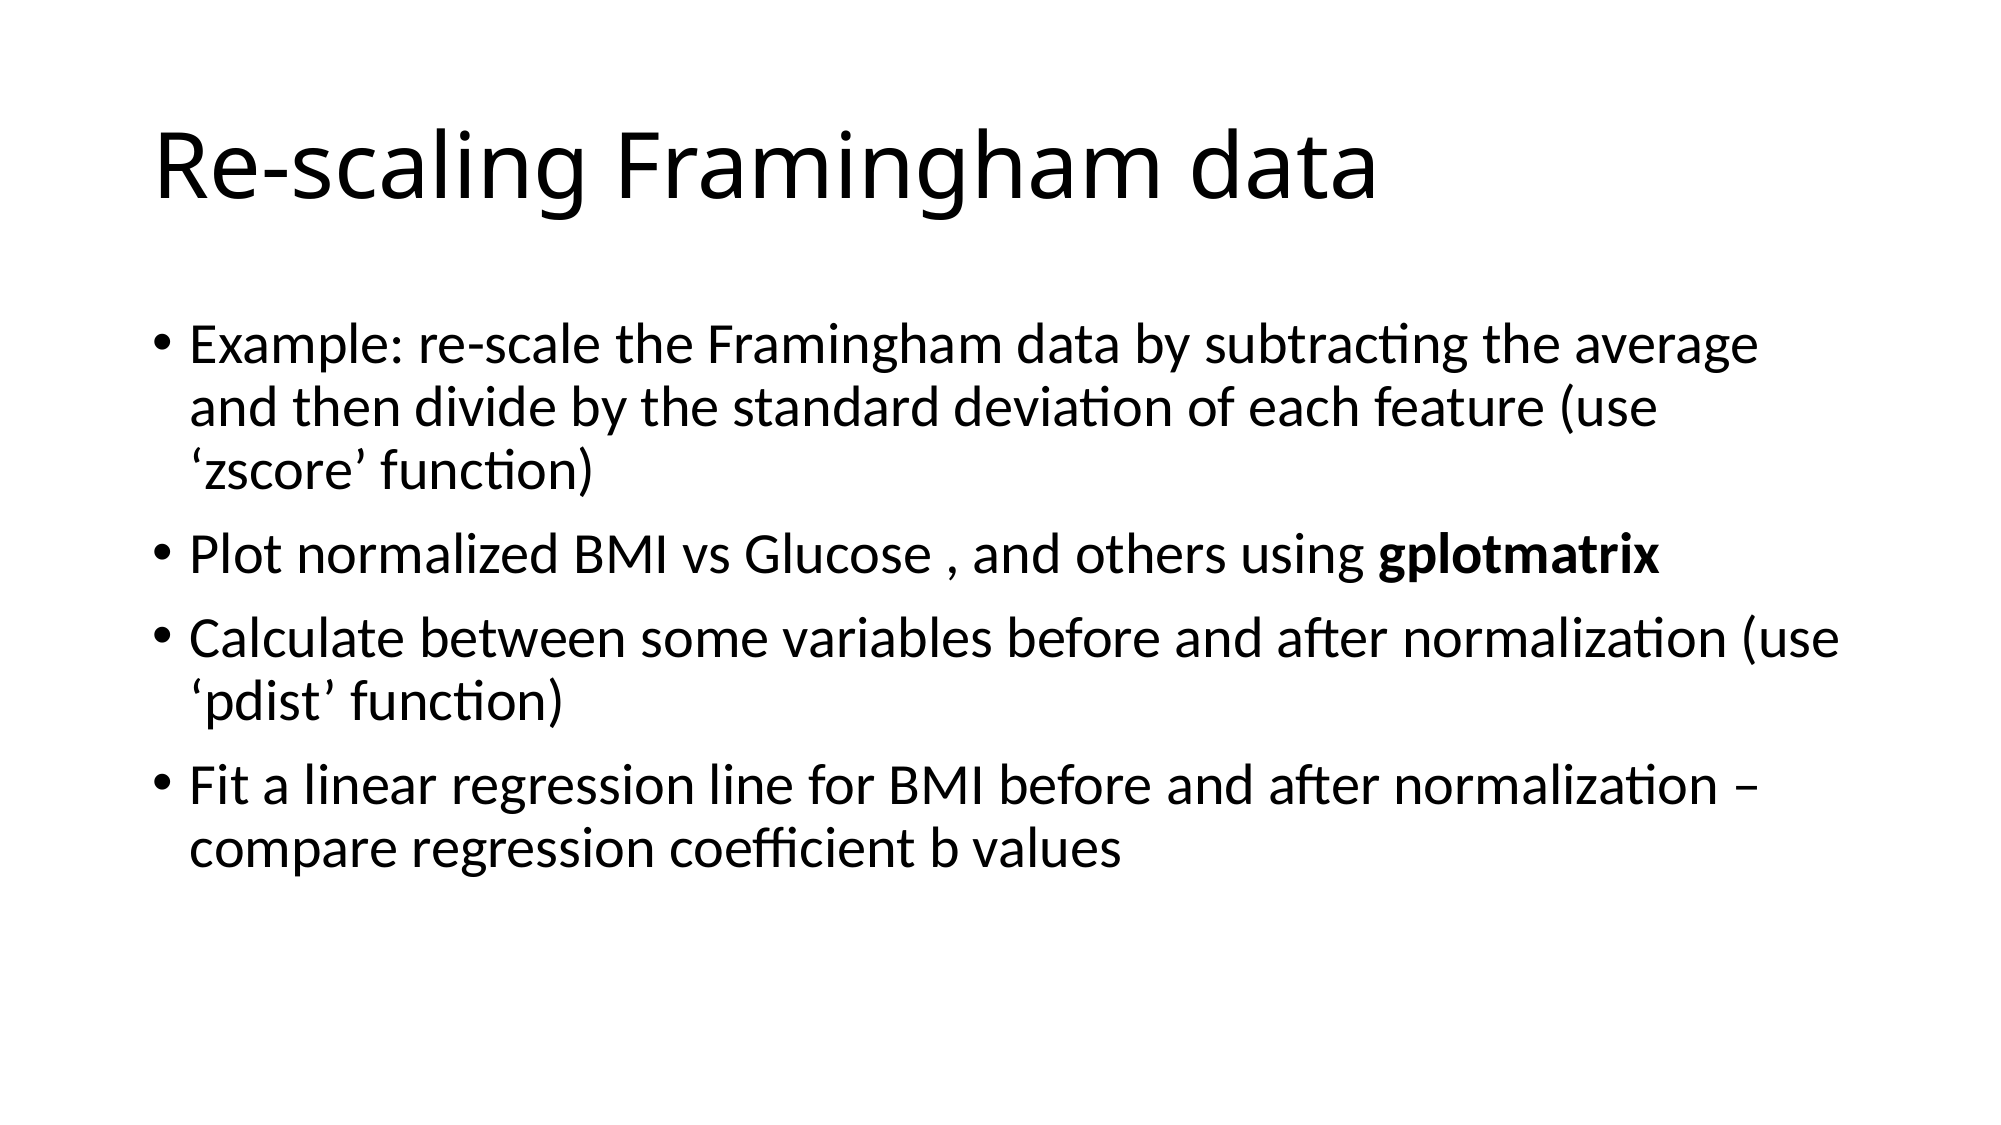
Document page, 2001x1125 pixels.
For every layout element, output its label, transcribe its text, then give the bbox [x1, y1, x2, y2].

list Example: re-scale the Framingham data by subtracting the average and then divide by the standard deviation of each feature (use ‘zscore’ function) Plot normalized BMI vs Glucose , and others using gplotmatrix Calculate between some variables before and after normalization (use ‘pdist’ function) Fit a linear regression line for BMI before and after normalization – compare regression coefficient b values [137, 306, 1863, 1020]
title Re-scaling Framingham data [137, 59, 1863, 278]
